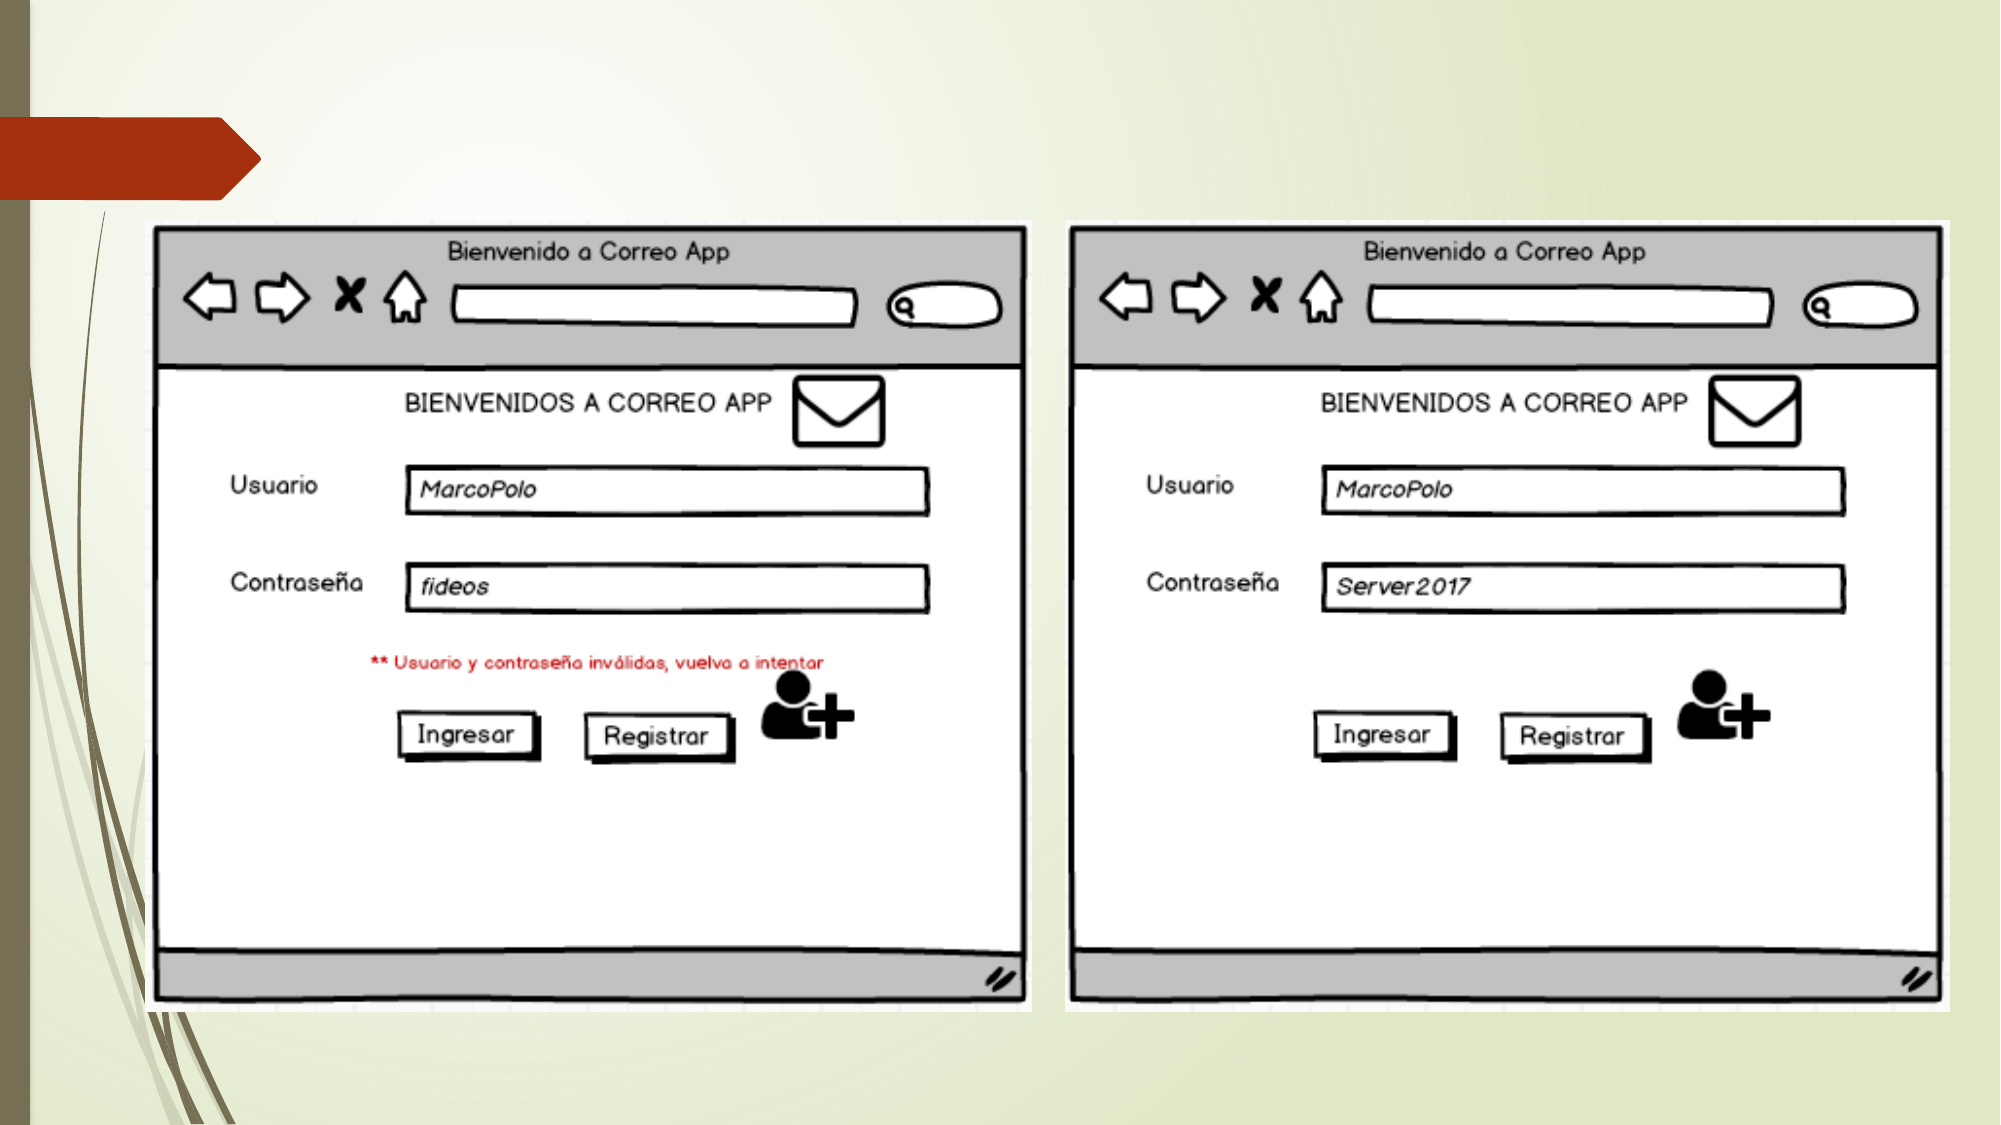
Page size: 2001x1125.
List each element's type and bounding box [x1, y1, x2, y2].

picture [145, 220, 1032, 1012]
picture [1065, 220, 1950, 1012]
